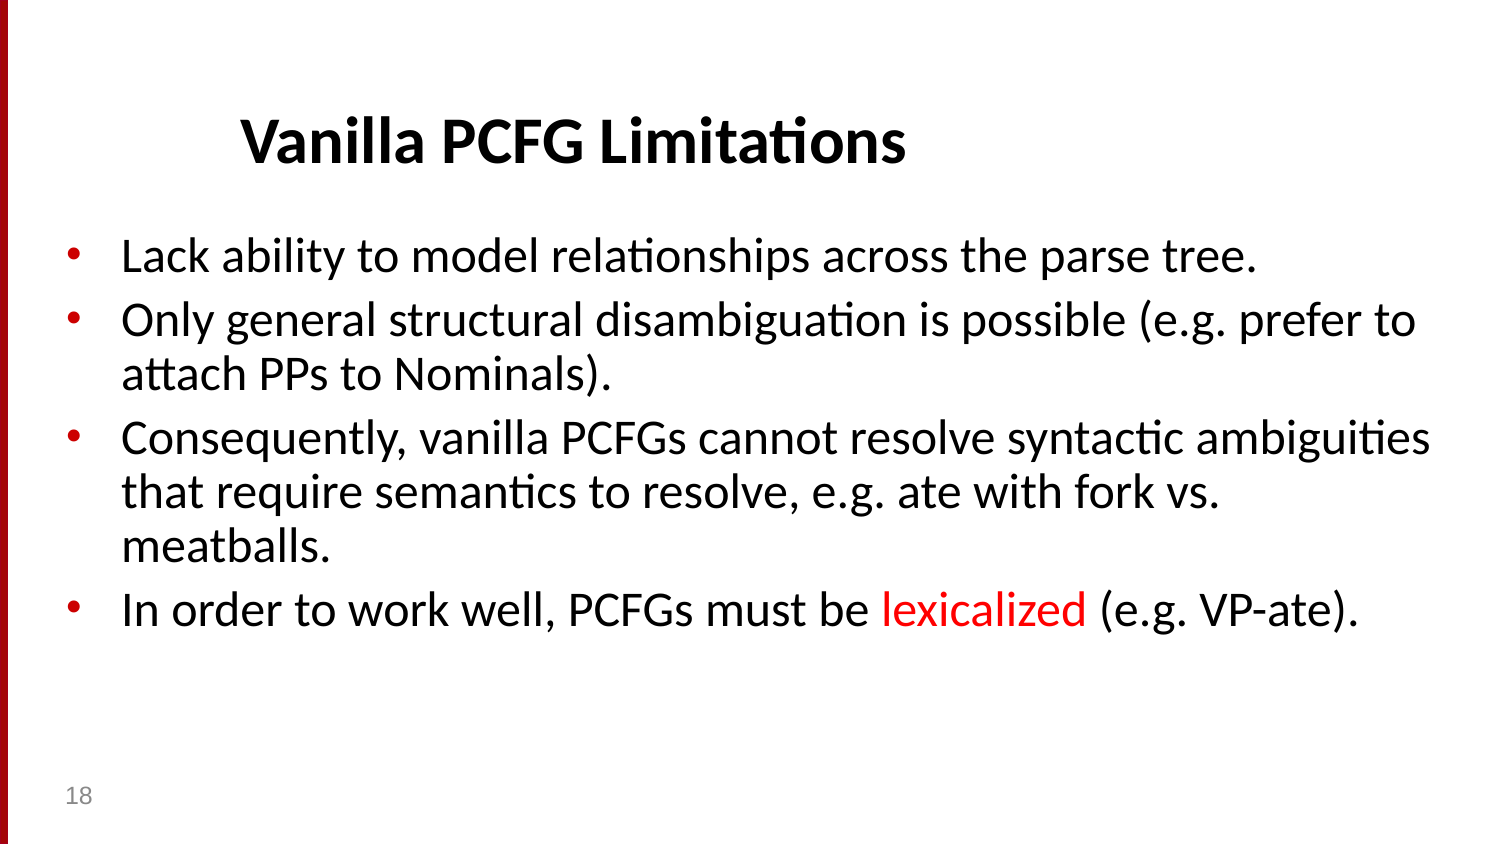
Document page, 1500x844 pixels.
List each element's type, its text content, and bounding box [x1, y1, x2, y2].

title Vanilla PCFG Limitations [225, 62, 1450, 185]
list Lack ability to model relationships across the parse tree. Only general structural disambiguation is possible (e.g. prefer to attach PPs to Nominals). Consequently, vanilla PCFGs cannot resolve syntactic ambiguities that require semantics to resolve, e.g. ate with fork vs. meatballs. In order to work well, PCFGs must be lexicalized (e.g. VP-ate). [50, 221, 1450, 769]
slide_number 18 [49, 771, 376, 829]
